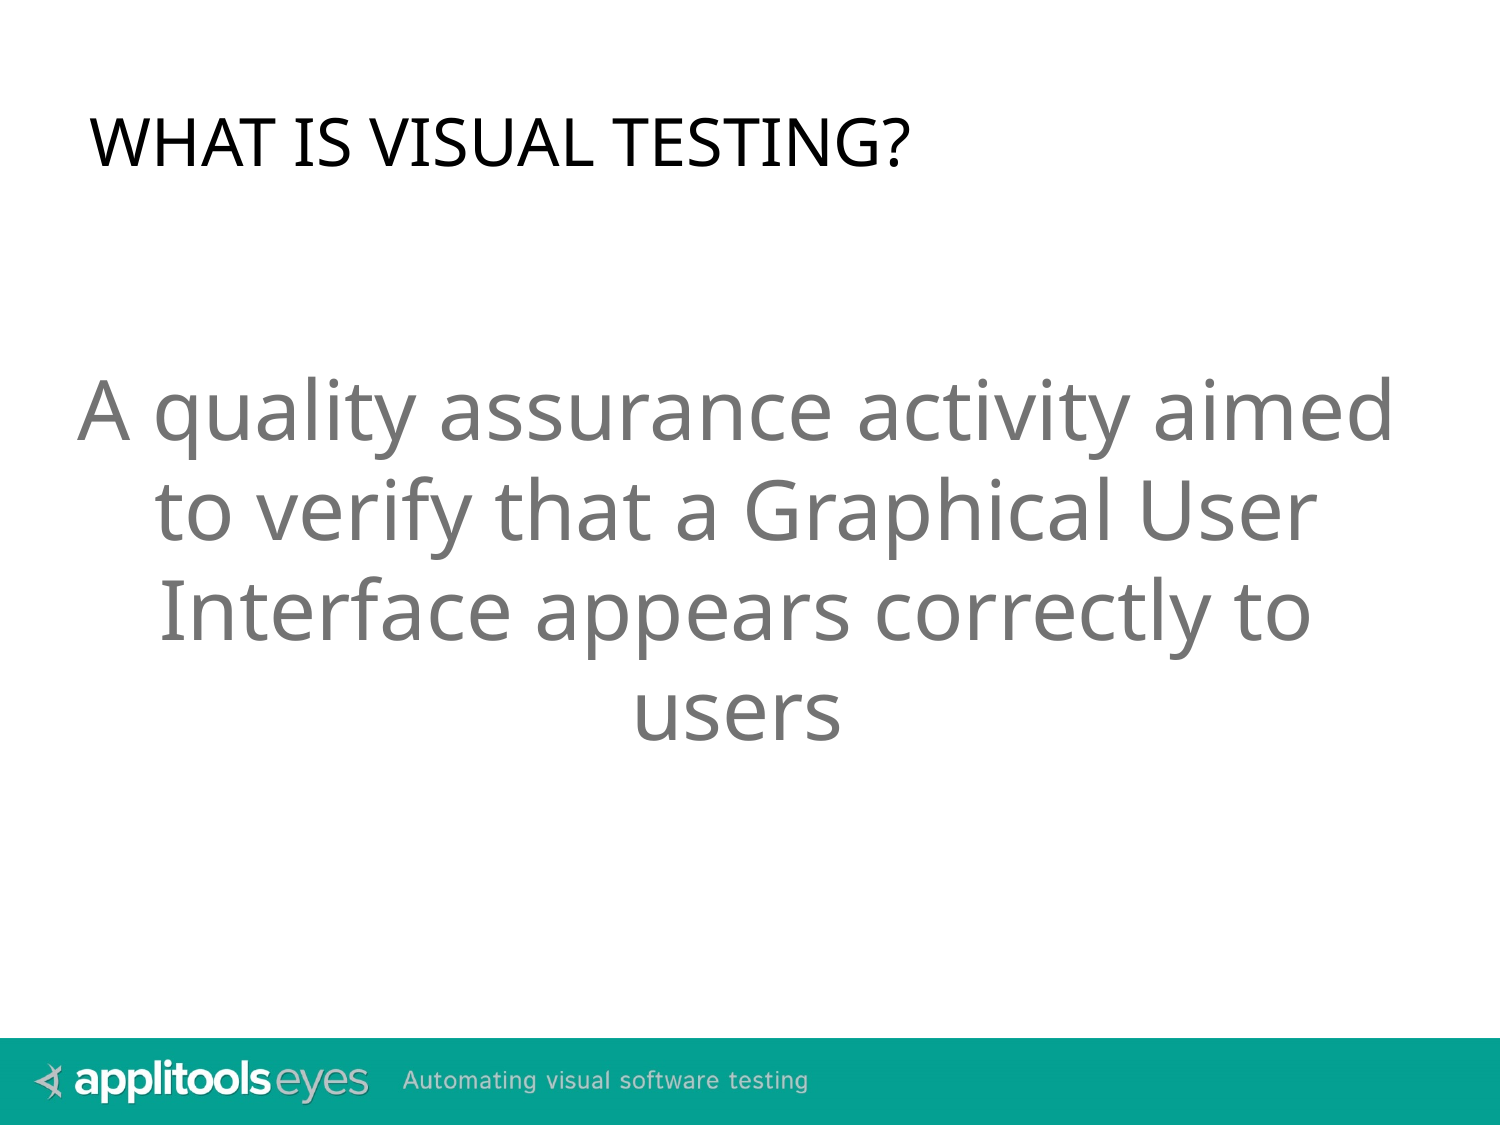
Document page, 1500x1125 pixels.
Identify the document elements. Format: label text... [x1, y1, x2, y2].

text_box A quality assurance activity aimed to verify that a Graphical User Interface appears correctly to users [62, 349, 1413, 788]
title WHAT IS VISUAL TESTING? [75, 24, 1425, 188]
picture [0, 1038, 1500, 1125]
